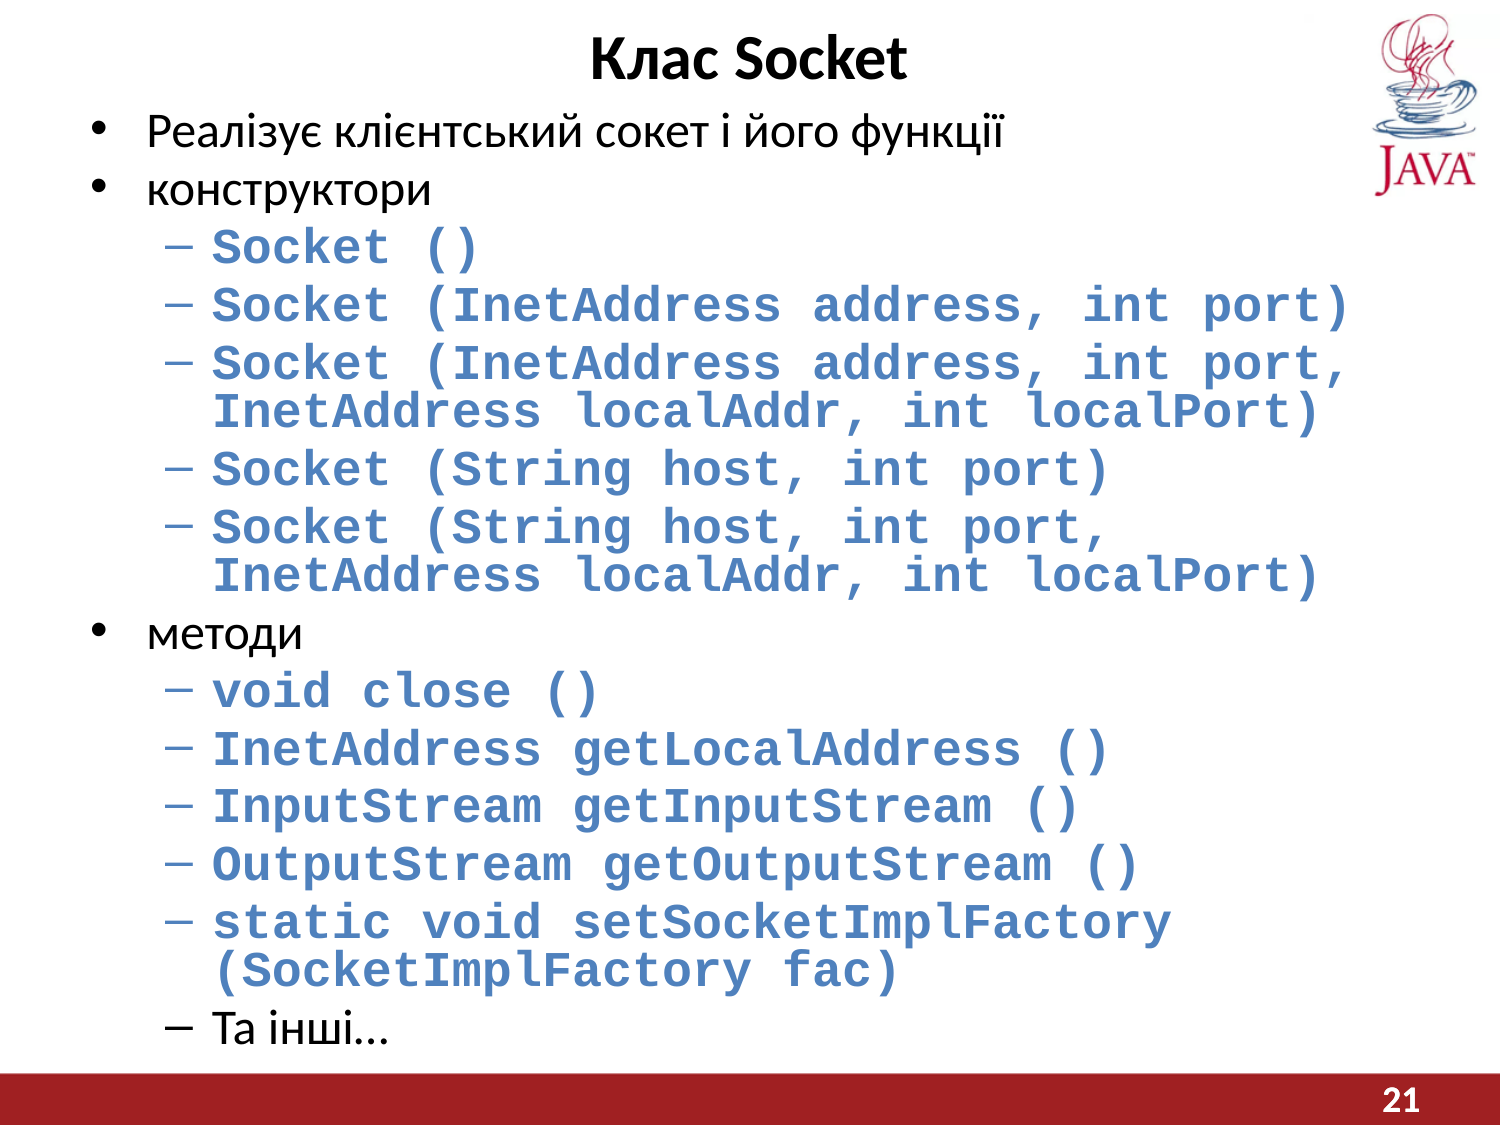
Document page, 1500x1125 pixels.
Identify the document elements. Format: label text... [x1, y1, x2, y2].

picture [0, 0, 1500, 1125]
title Клас Socket [75, 7, 1425, 100]
list Реалізує клієнтський сокет і його функції конструктори Socket () Socket (InetAddress address, int port) Socket (InetAddress address, int port, InetAddress localAddr, int localPort) Socket (String host, int port) Socket (String host, int port, InetAddress localAddr, int localPort) методи void close () InetAddress getLocalAddress () InputStream getInputStream () OutputStream getOutputStream () static void setSocketImplFactory (SocketImplFactory fac) Та інші… [75, 101, 1425, 1083]
